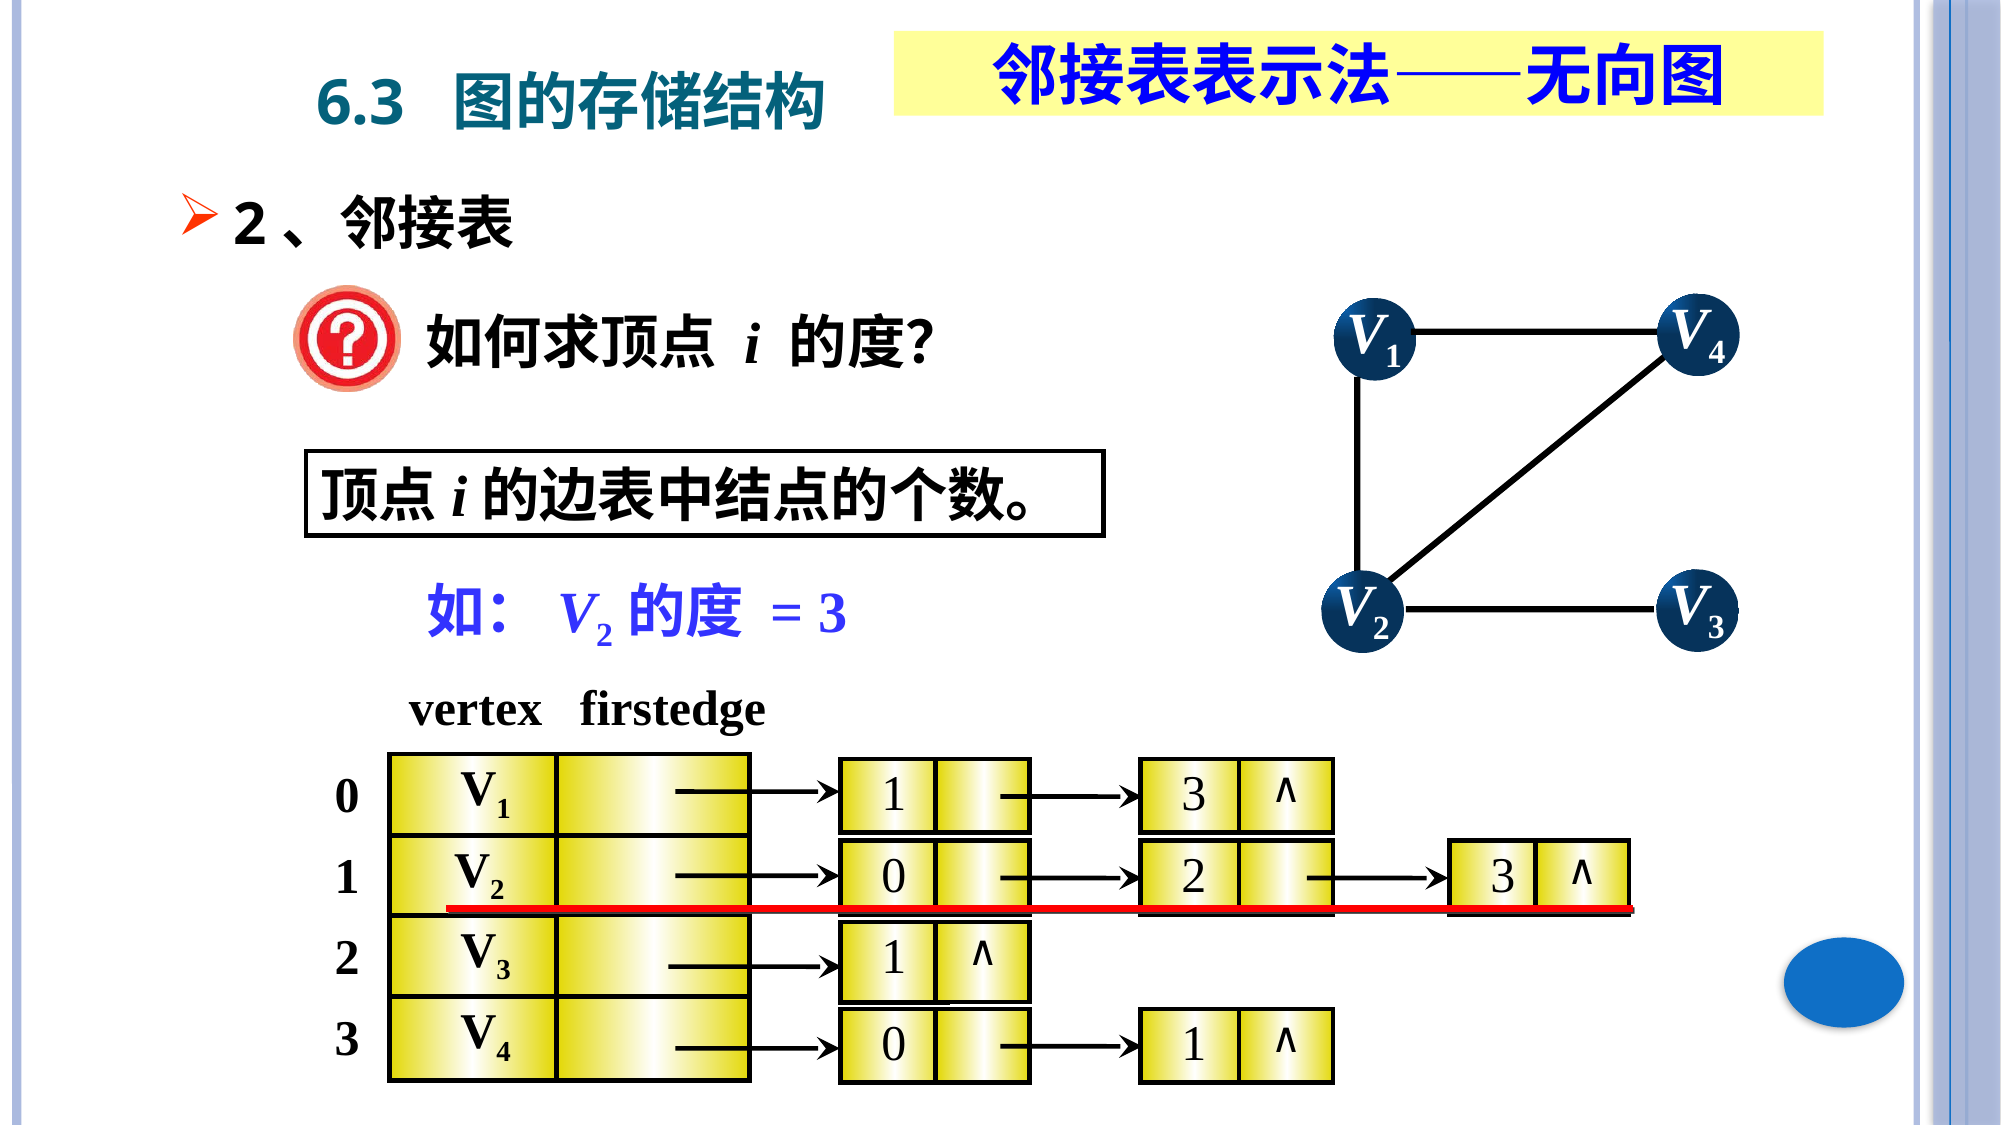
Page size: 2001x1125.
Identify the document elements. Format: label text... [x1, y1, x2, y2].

picture [293, 285, 401, 393]
text_box 如何求顶点 i 的度？ [411, 297, 1315, 383]
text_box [1321, 285, 1745, 661]
text_box 如：V2的度 = 3 [412, 566, 1143, 662]
text_box 6.3 图的存储结构 [301, 52, 1034, 145]
text_box [448, 910, 1630, 914]
text_box 邻接表表示法——无向图 [893, 30, 1824, 116]
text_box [322, 674, 1630, 1083]
text_box 2、邻接表 [162, 164, 563, 279]
text_box 顶点i的边表中结点的个数。 [305, 451, 1104, 536]
